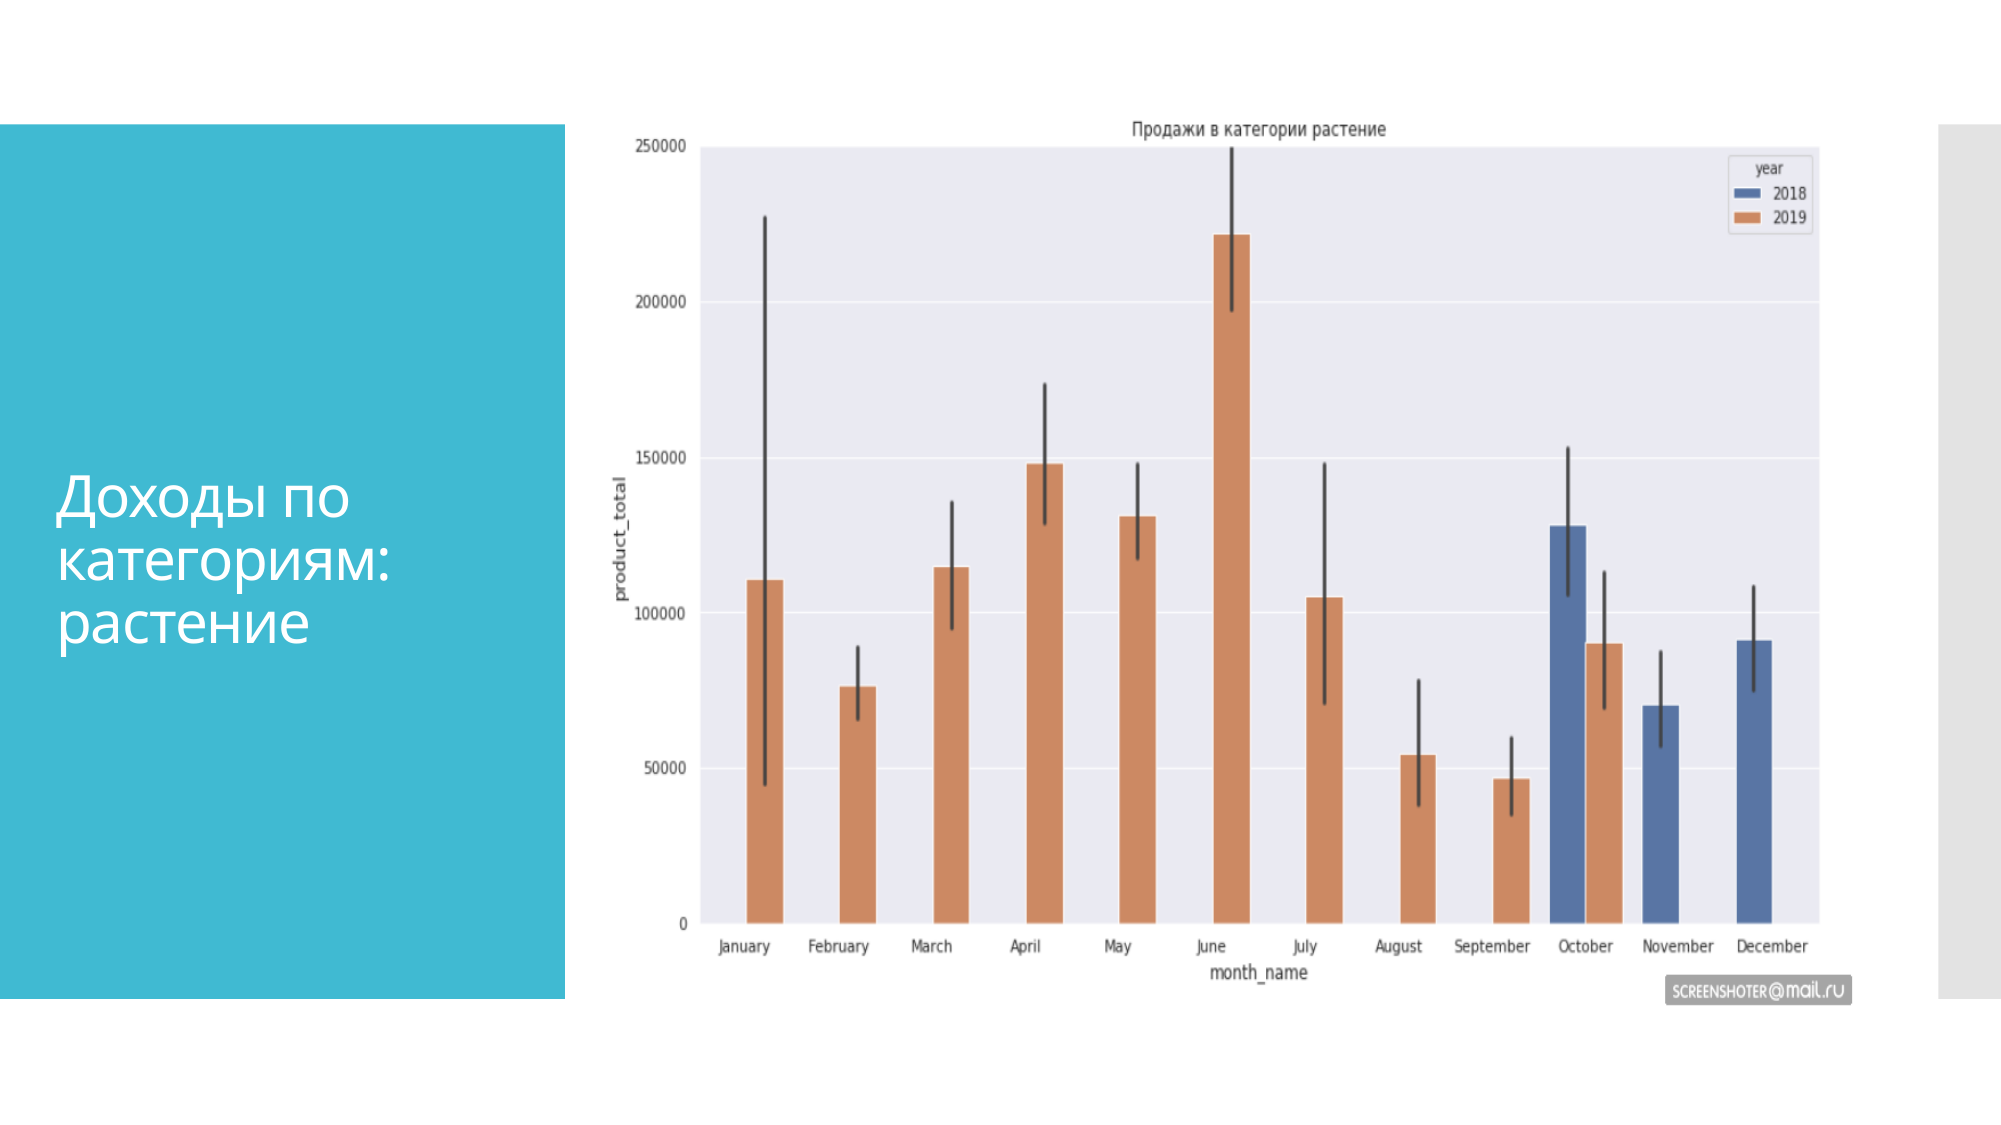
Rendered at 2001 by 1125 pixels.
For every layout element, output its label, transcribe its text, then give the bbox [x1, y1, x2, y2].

picture [589, 109, 1859, 1015]
title Доходы по категориям: растение [41, 184, 525, 940]
